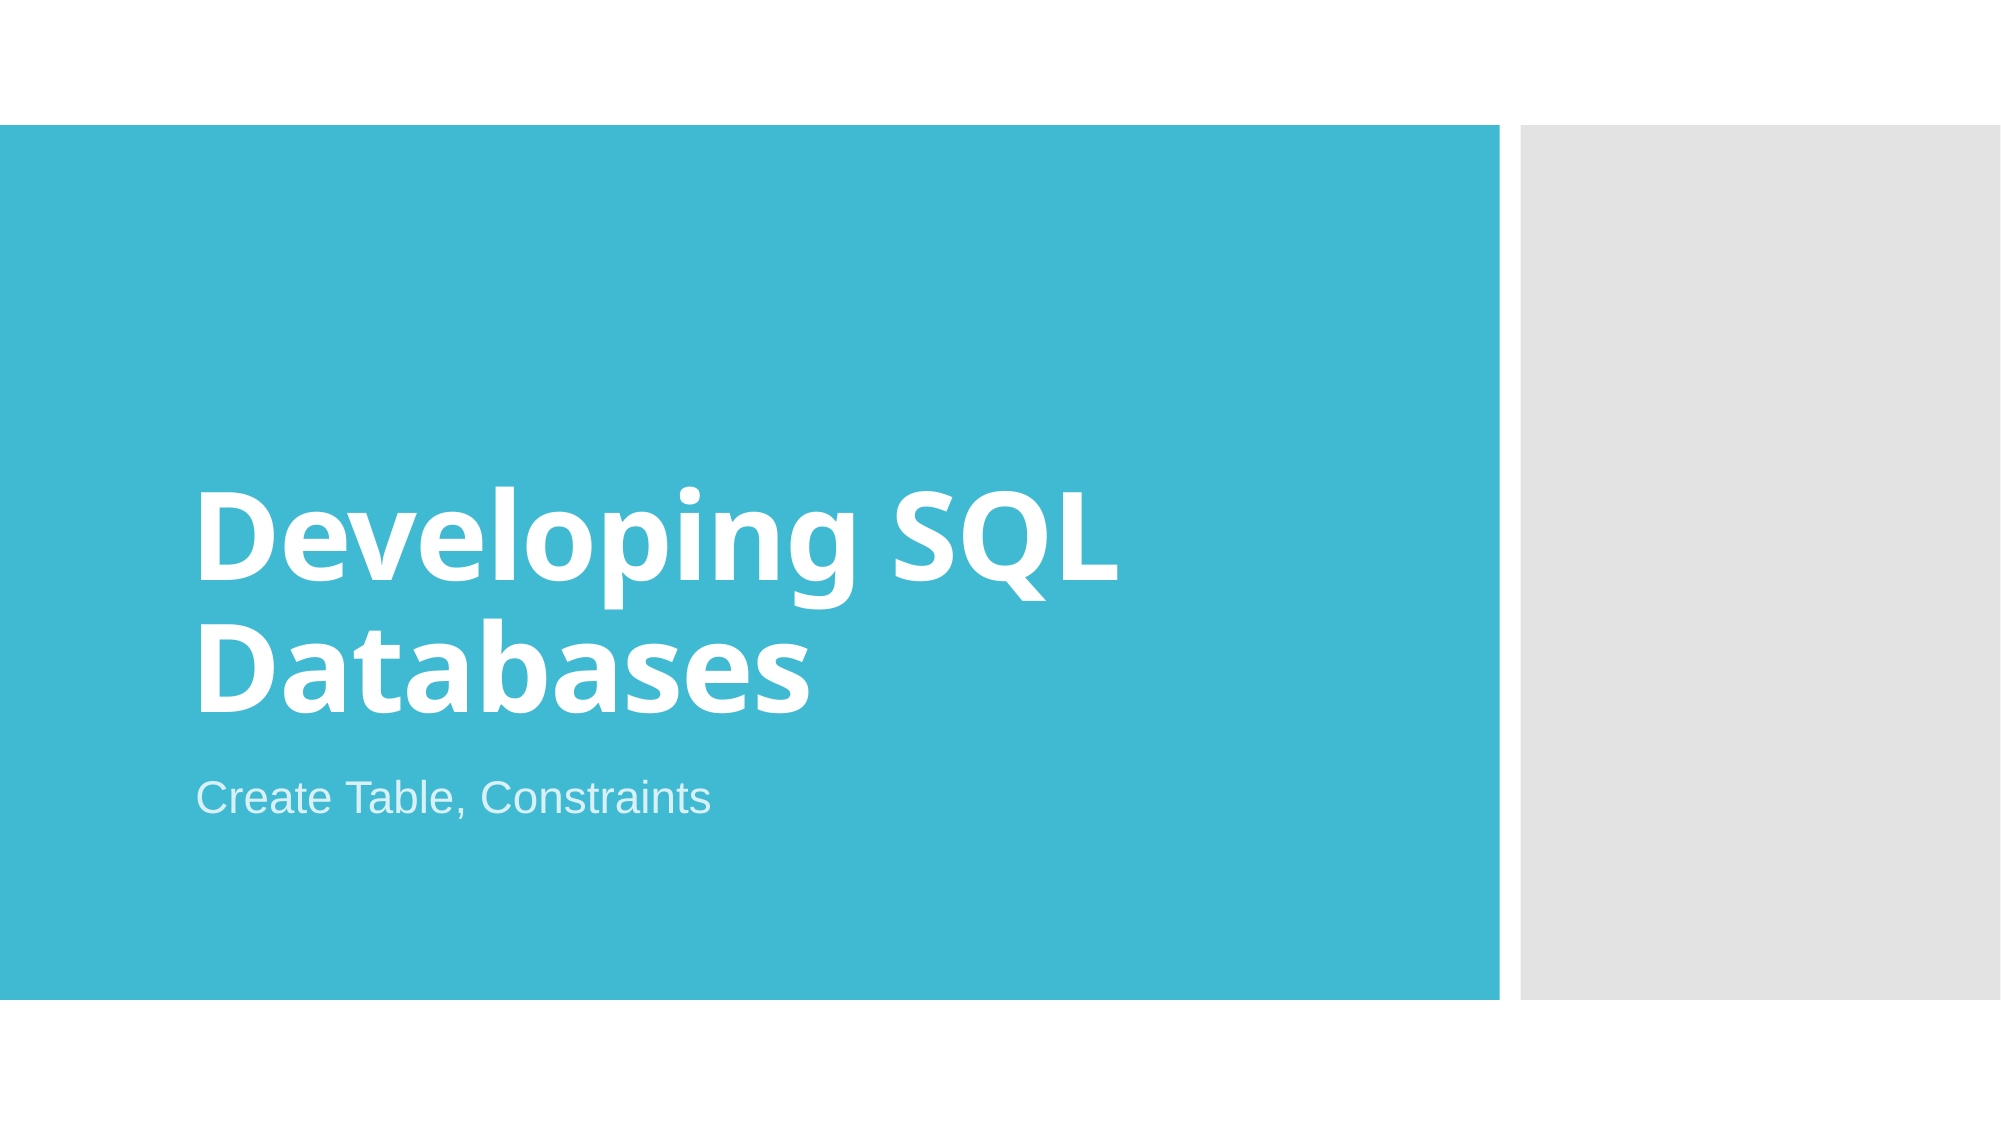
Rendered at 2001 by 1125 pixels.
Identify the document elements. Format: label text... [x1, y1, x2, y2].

subtitle Create Table, Constraints [180, 766, 1381, 917]
title Developing SQL Databases [175, 213, 1376, 747]
